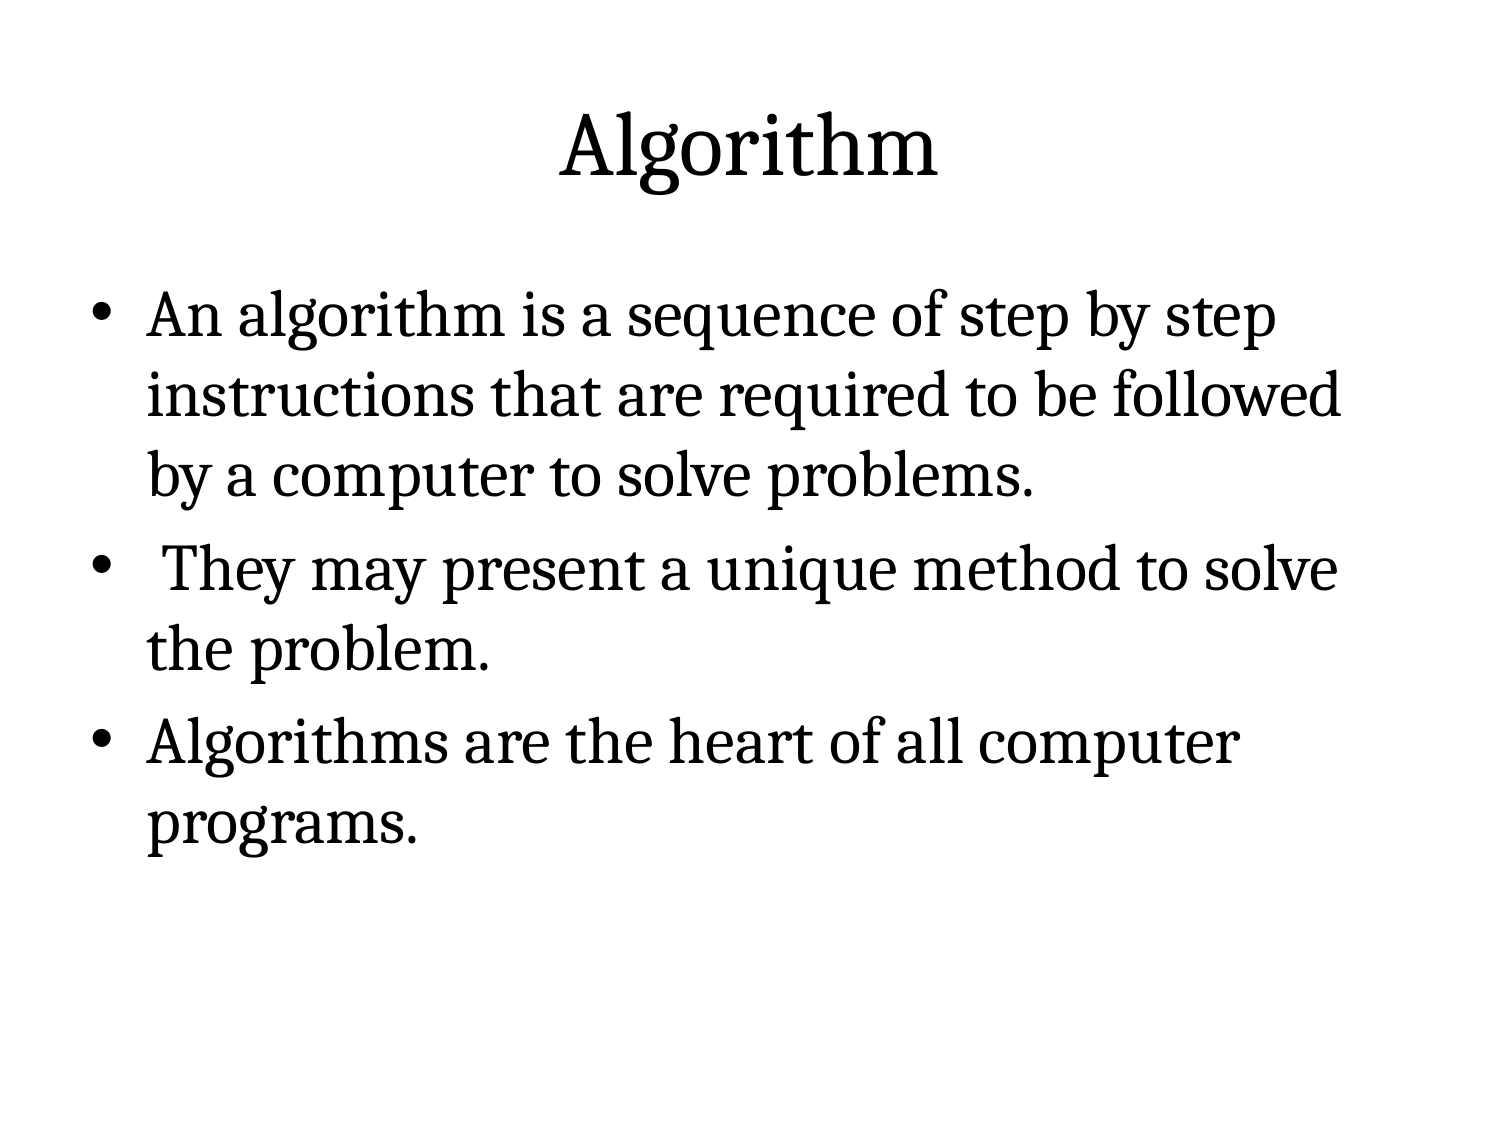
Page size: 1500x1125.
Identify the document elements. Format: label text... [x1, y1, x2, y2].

list An algorithm is a sequence of step by step instructions that are required to be followed by a computer to solve problems. They may present a unique method to solve the problem. Algorithms are the heart of all computer programs. [75, 262, 1425, 1005]
title Algorithm [75, 45, 1425, 233]
